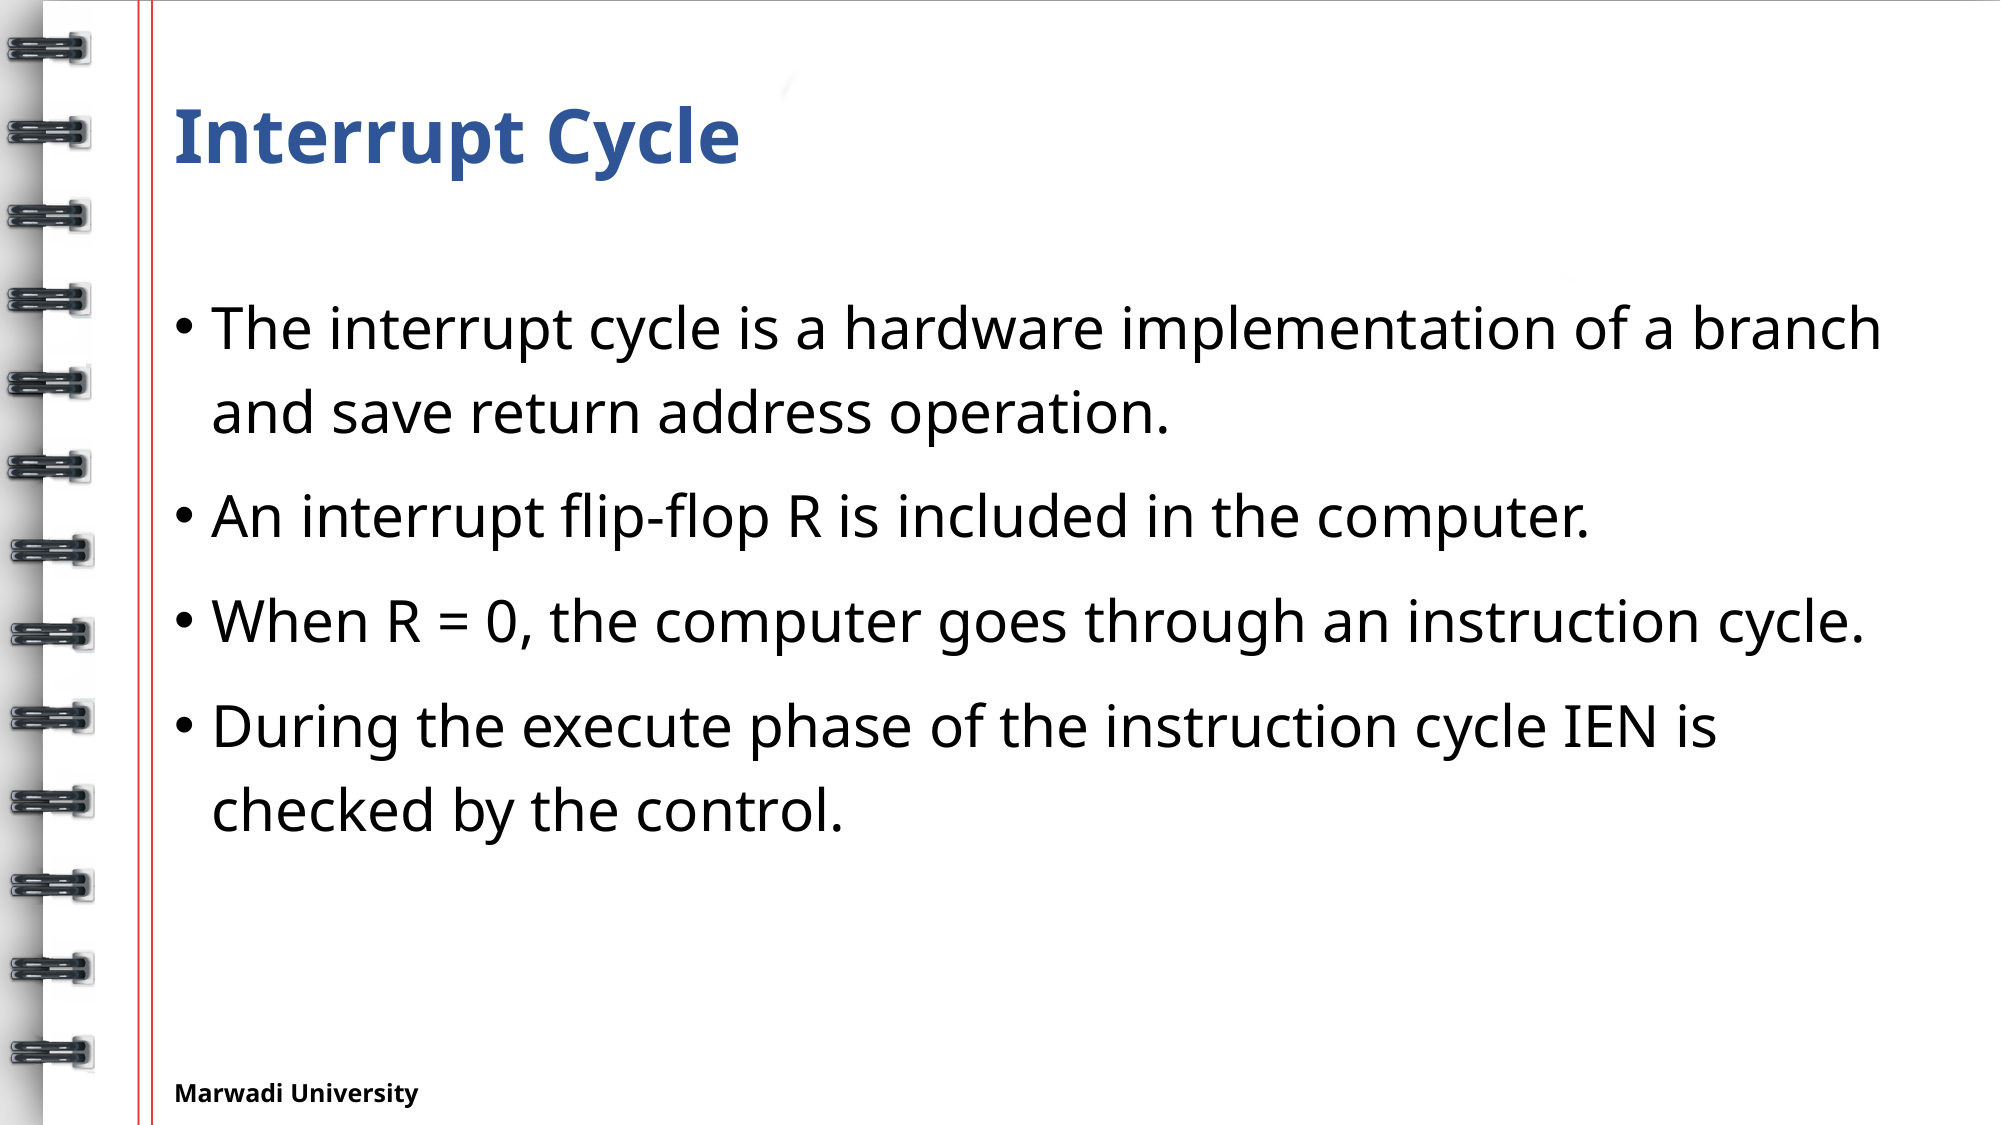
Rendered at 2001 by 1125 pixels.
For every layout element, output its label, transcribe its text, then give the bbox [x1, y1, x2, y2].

title Interrupt Cycle [159, 30, 1903, 249]
footer Marwadi University [159, 1064, 1360, 1124]
picture [0, 0, 2001, 1125]
list The interrupt cycle is a hardware implementation of a branch and save return address operation. An interrupt flip-flop R is included in the computer. When R = 0, the computer goes through an instruction cycle. During the execute phase of the instruction cycle IEN is checked by the control. [159, 269, 1903, 1043]
